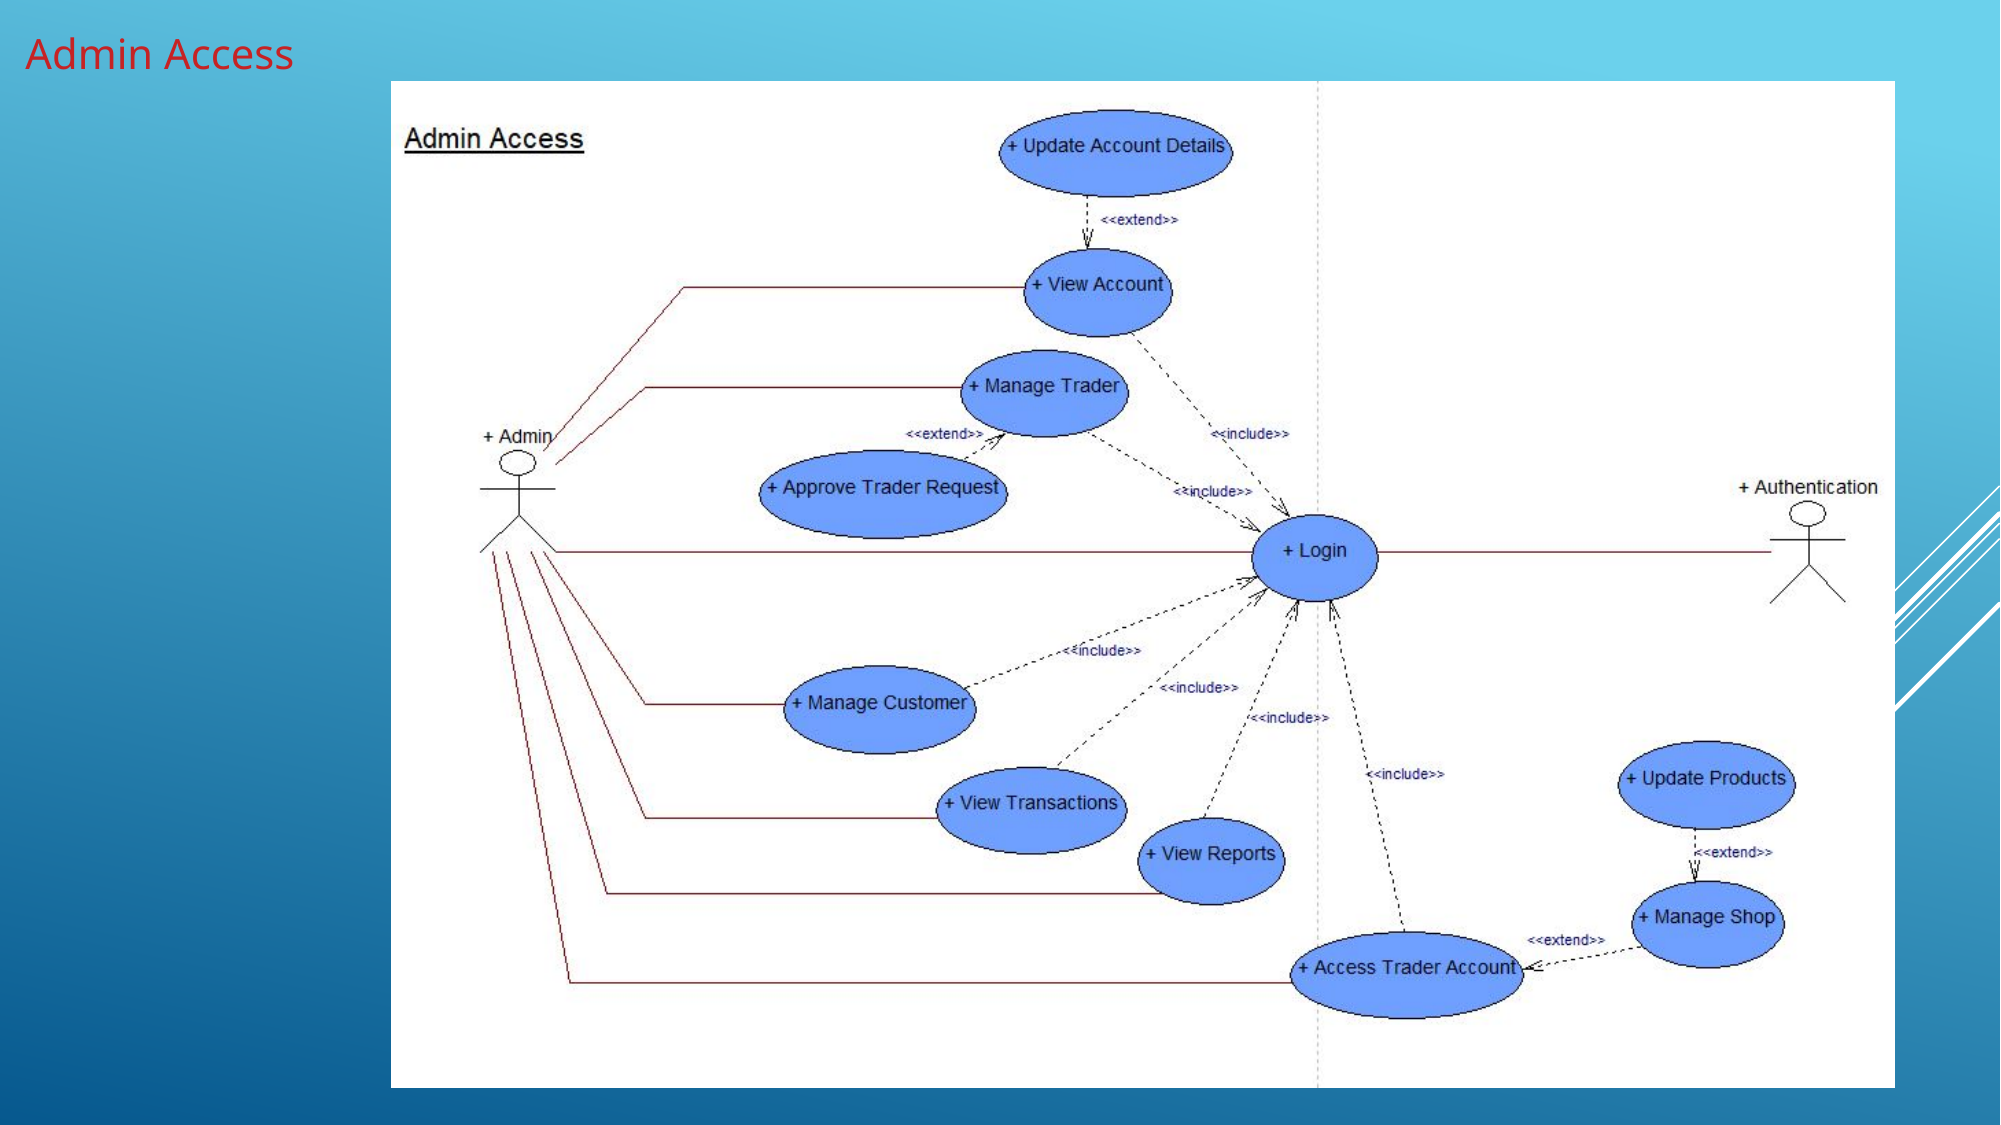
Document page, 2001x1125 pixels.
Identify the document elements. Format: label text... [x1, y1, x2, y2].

list Admin Access [10, 20, 1411, 119]
picture [391, 80, 1895, 1089]
